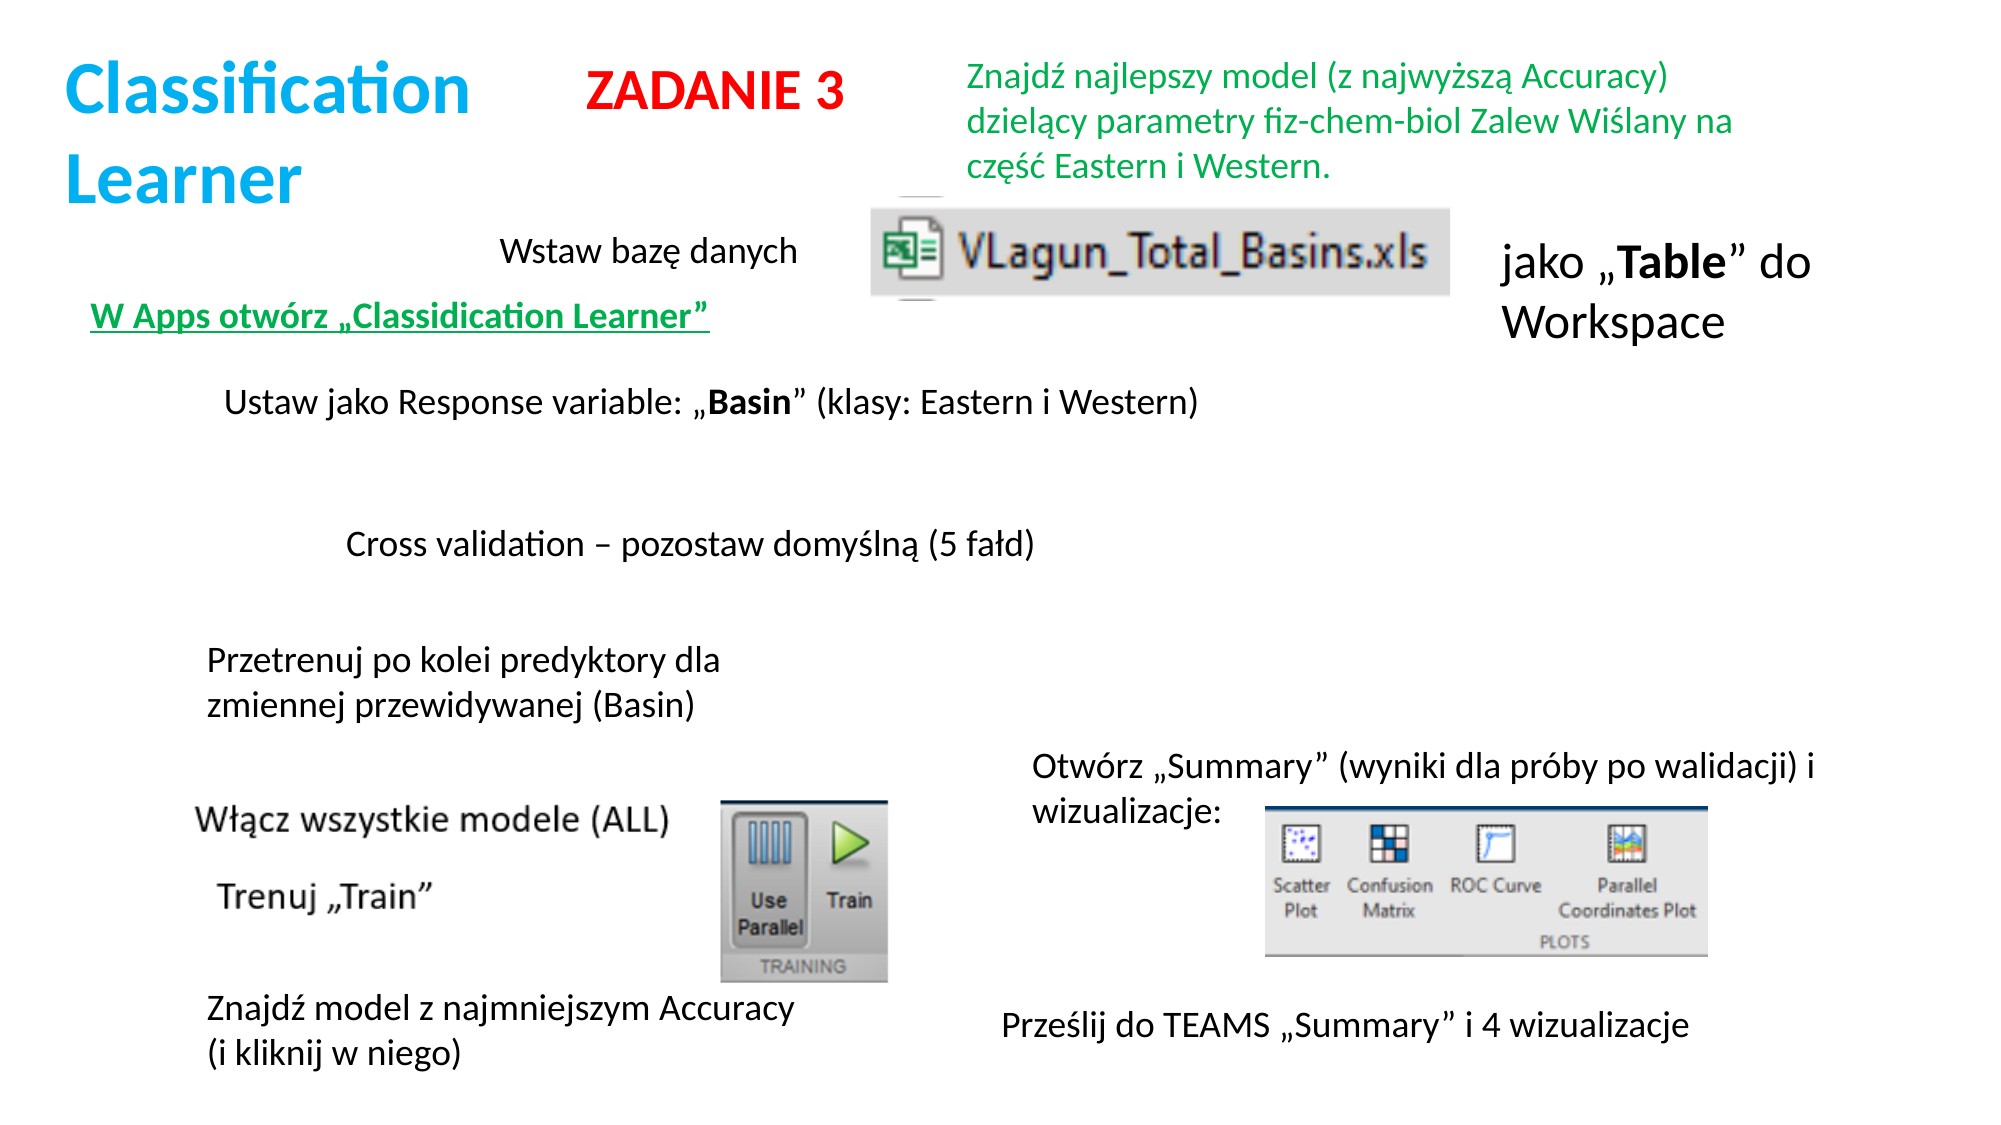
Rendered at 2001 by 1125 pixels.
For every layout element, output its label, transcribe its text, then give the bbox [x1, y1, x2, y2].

text_box W Apps otwórz „Classidication Learner” [75, 283, 770, 344]
picture [870, 196, 1451, 301]
text_box Znajdź model z najmniejszym Accuracy (i kliknij w niego) [192, 994, 815, 1080]
text_box Wstaw bazę danych [484, 218, 849, 279]
text_box Przetrenuj po kolei predyktory dla zmiennej przewidywanej (Basin) [192, 627, 871, 733]
text_box ZADANIE 3 [571, 43, 932, 129]
text_box Cross validation – pozostaw domyślną (5 fałd) [331, 511, 1064, 572]
picture [1265, 806, 1708, 957]
text_box Znajdź najlepszy model (z najwyższą Accuracy) dzielący parametry fiz-chem-biol Zalew Wiślany na część Eastern i Western. [951, 43, 1768, 194]
text_box Classification Learner [50, 31, 557, 226]
text_box jako „Table” do Workspace [1486, 221, 1962, 357]
text_box Ustaw jako Response variable: „Basin” (klasy: Eastern i Western) [209, 369, 1287, 430]
text_box Otwórz „Summary” (wyniki dla próby po walidacji) i wizualizacje: [1017, 733, 1982, 839]
text_box Prześlij do TEAMS „Summary” i 4 wizualizacje [986, 993, 1987, 1053]
picture [156, 788, 907, 994]
